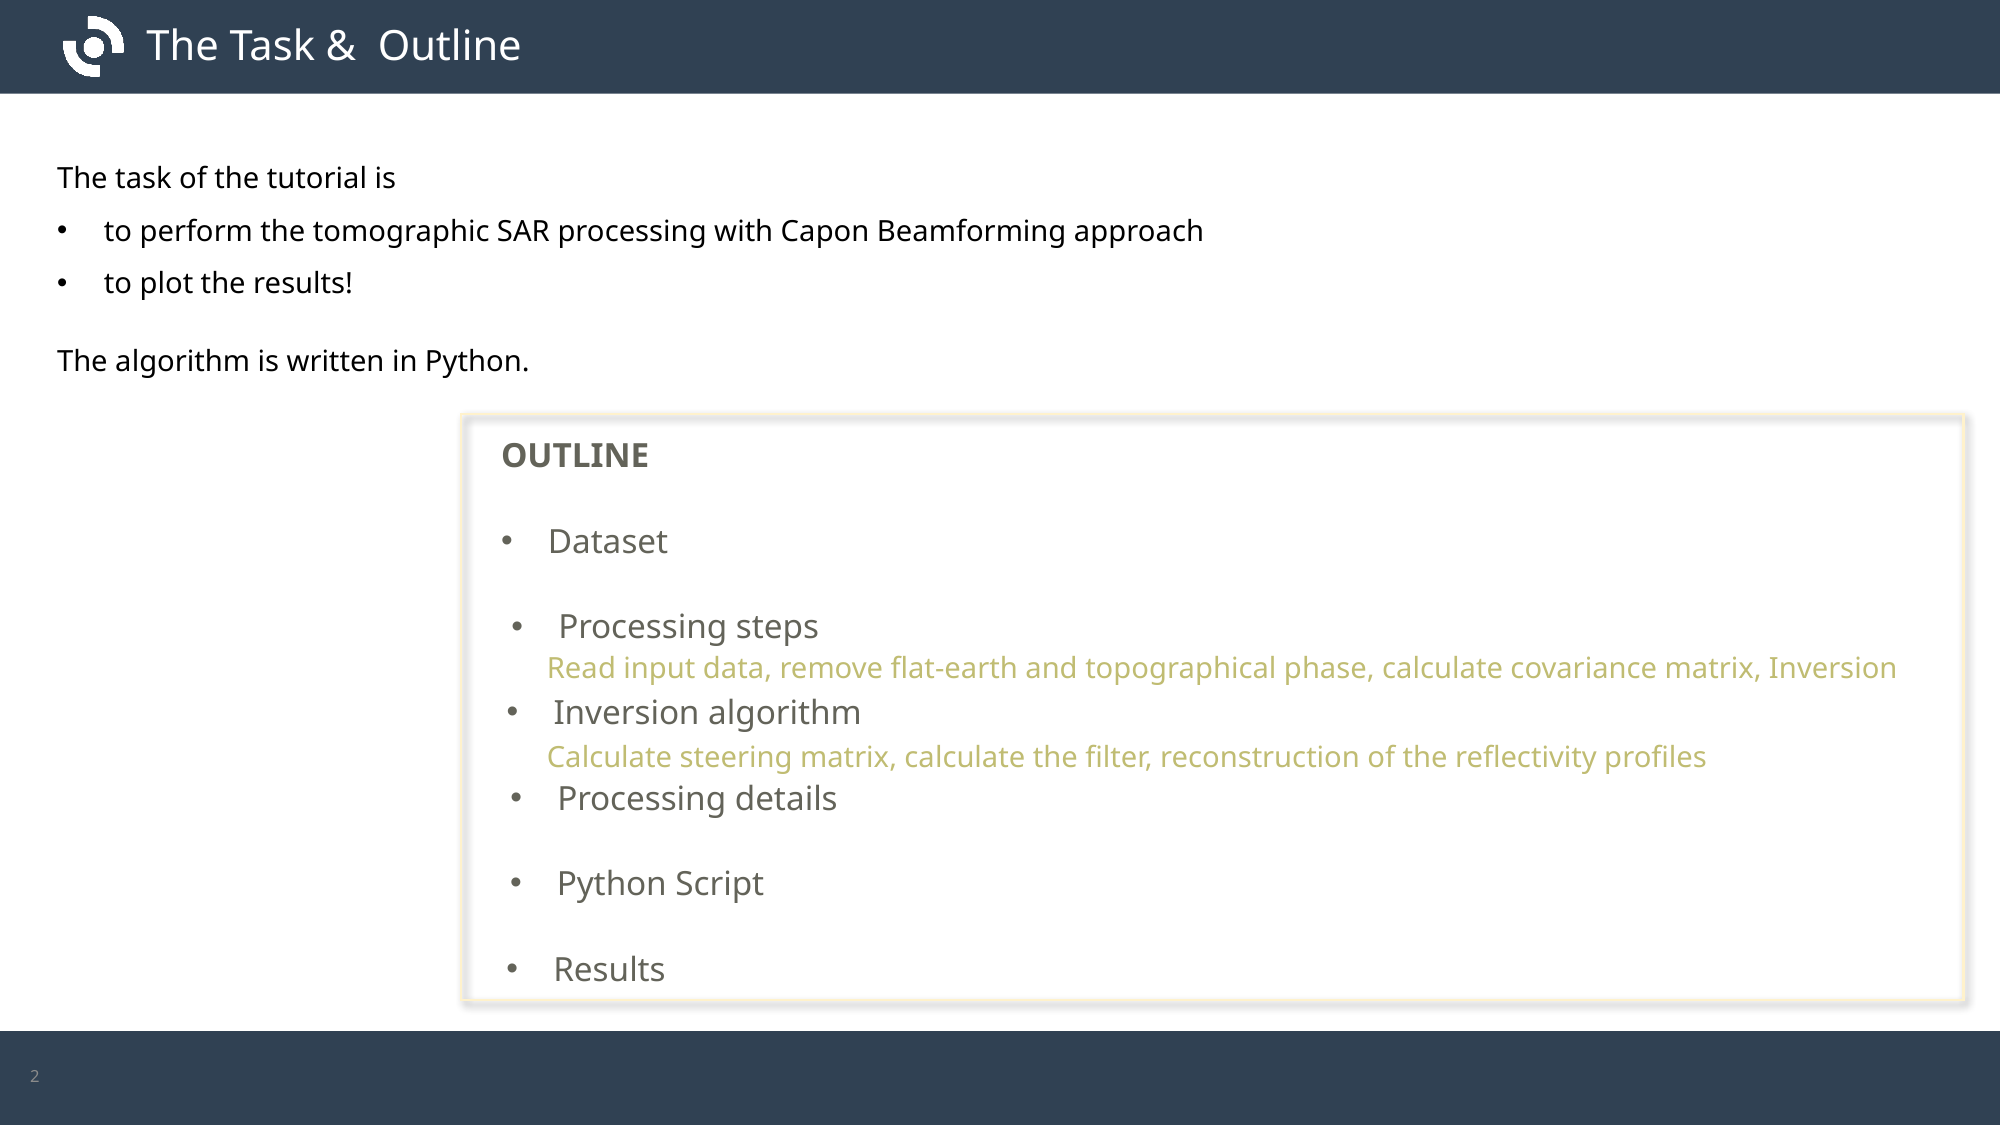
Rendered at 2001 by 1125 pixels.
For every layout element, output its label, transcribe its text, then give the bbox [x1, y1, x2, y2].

slide_number 2 [0, 1047, 55, 1108]
picture [63, 16, 124, 77]
title The Task & Outline [131, 2, 1857, 92]
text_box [460, 413, 1964, 1001]
text_box The task of the tutorial is to perform the tomographic SAR processing with Capon Beamforming approach to plot the results! The algorithm is written in Python. [42, 134, 1955, 385]
